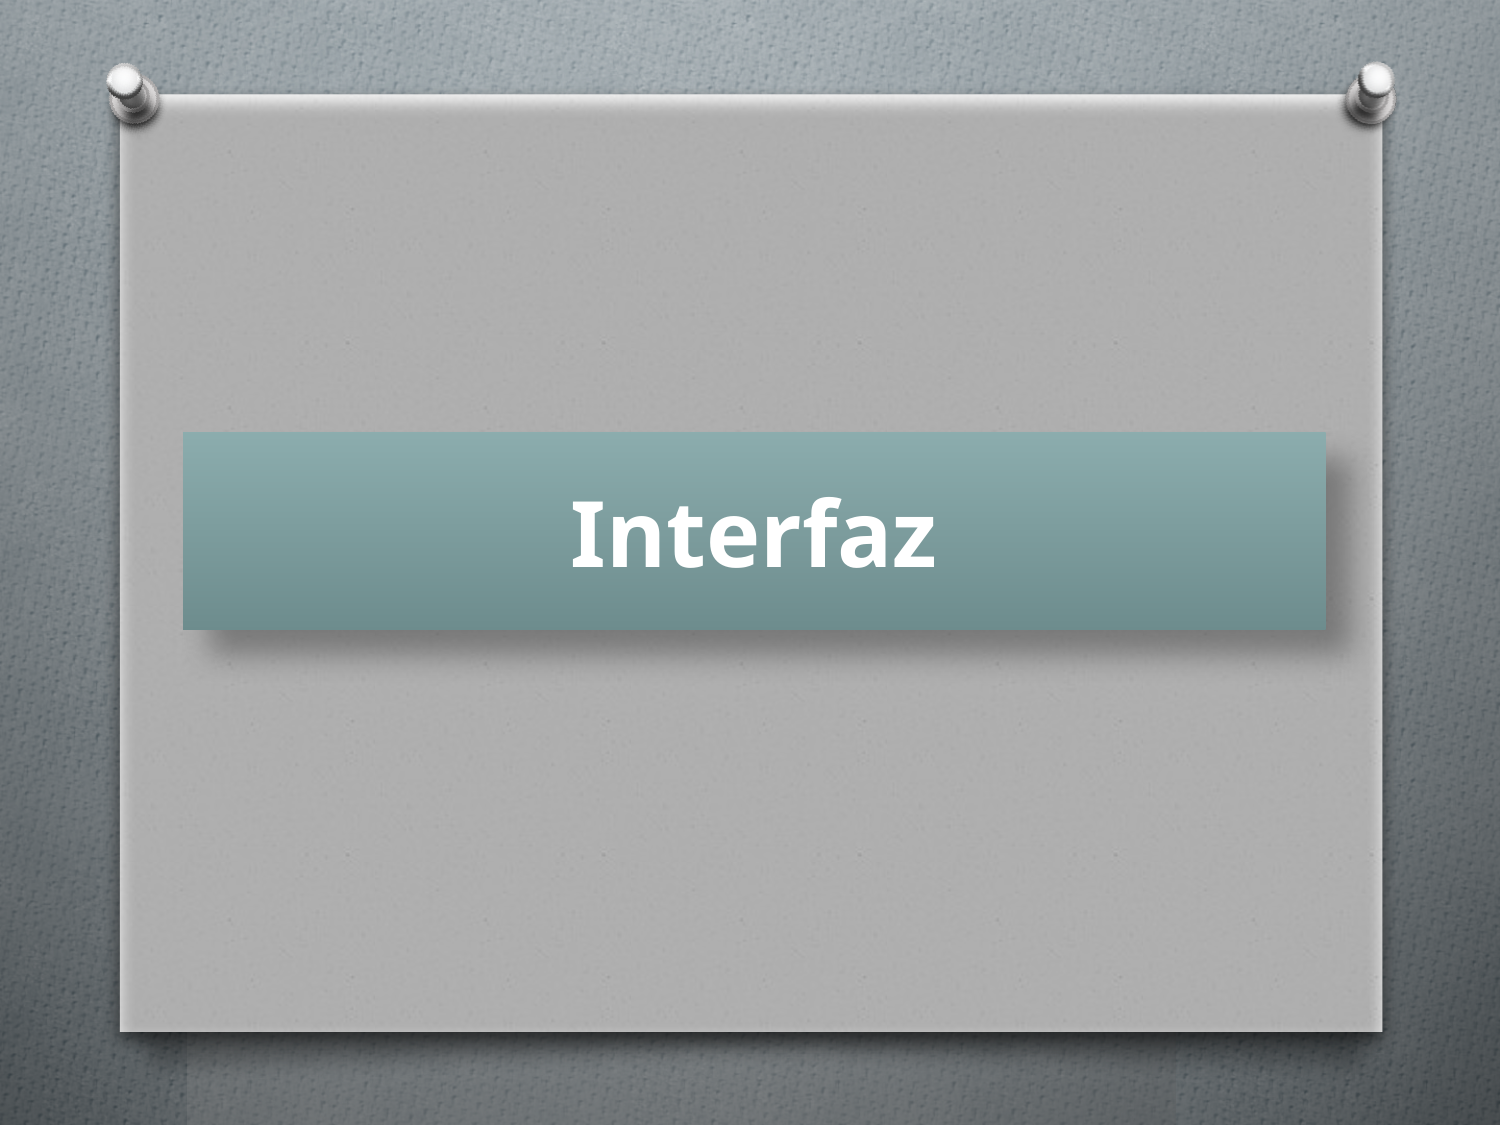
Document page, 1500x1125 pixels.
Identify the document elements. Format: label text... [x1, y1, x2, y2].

picture [75, 29, 198, 153]
picture [1317, 35, 1439, 156]
title Interfaz [182, 432, 1326, 631]
